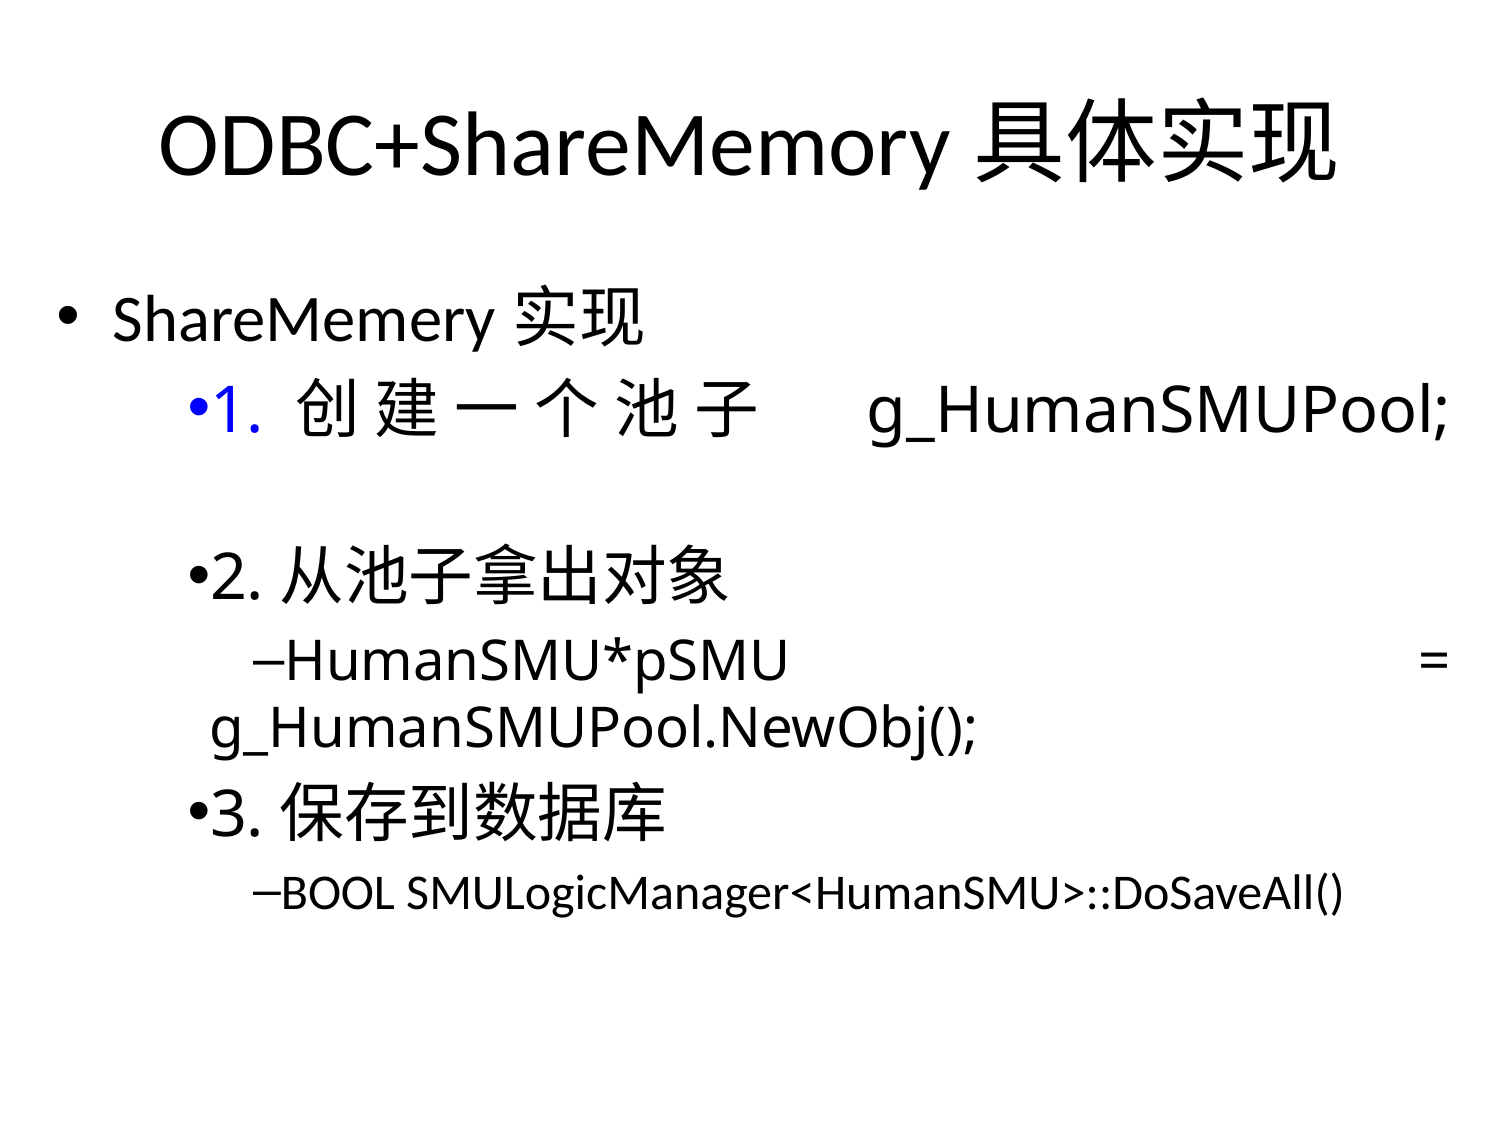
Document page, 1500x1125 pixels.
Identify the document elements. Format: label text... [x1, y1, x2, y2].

title ODBC+ShareMemory具体实现 [75, 45, 1425, 233]
list ShareMemery实现 1.创建一个池子 g_HumanSMUPool; 2.从池子拿出对象 HumanSMU*pSMU = g_HumanSMUPool.NewObj(); 3.保存到数据库 BOOL SMULogicManager<HumanSMU>::DoSaveAll() [41, 267, 1467, 1010]
